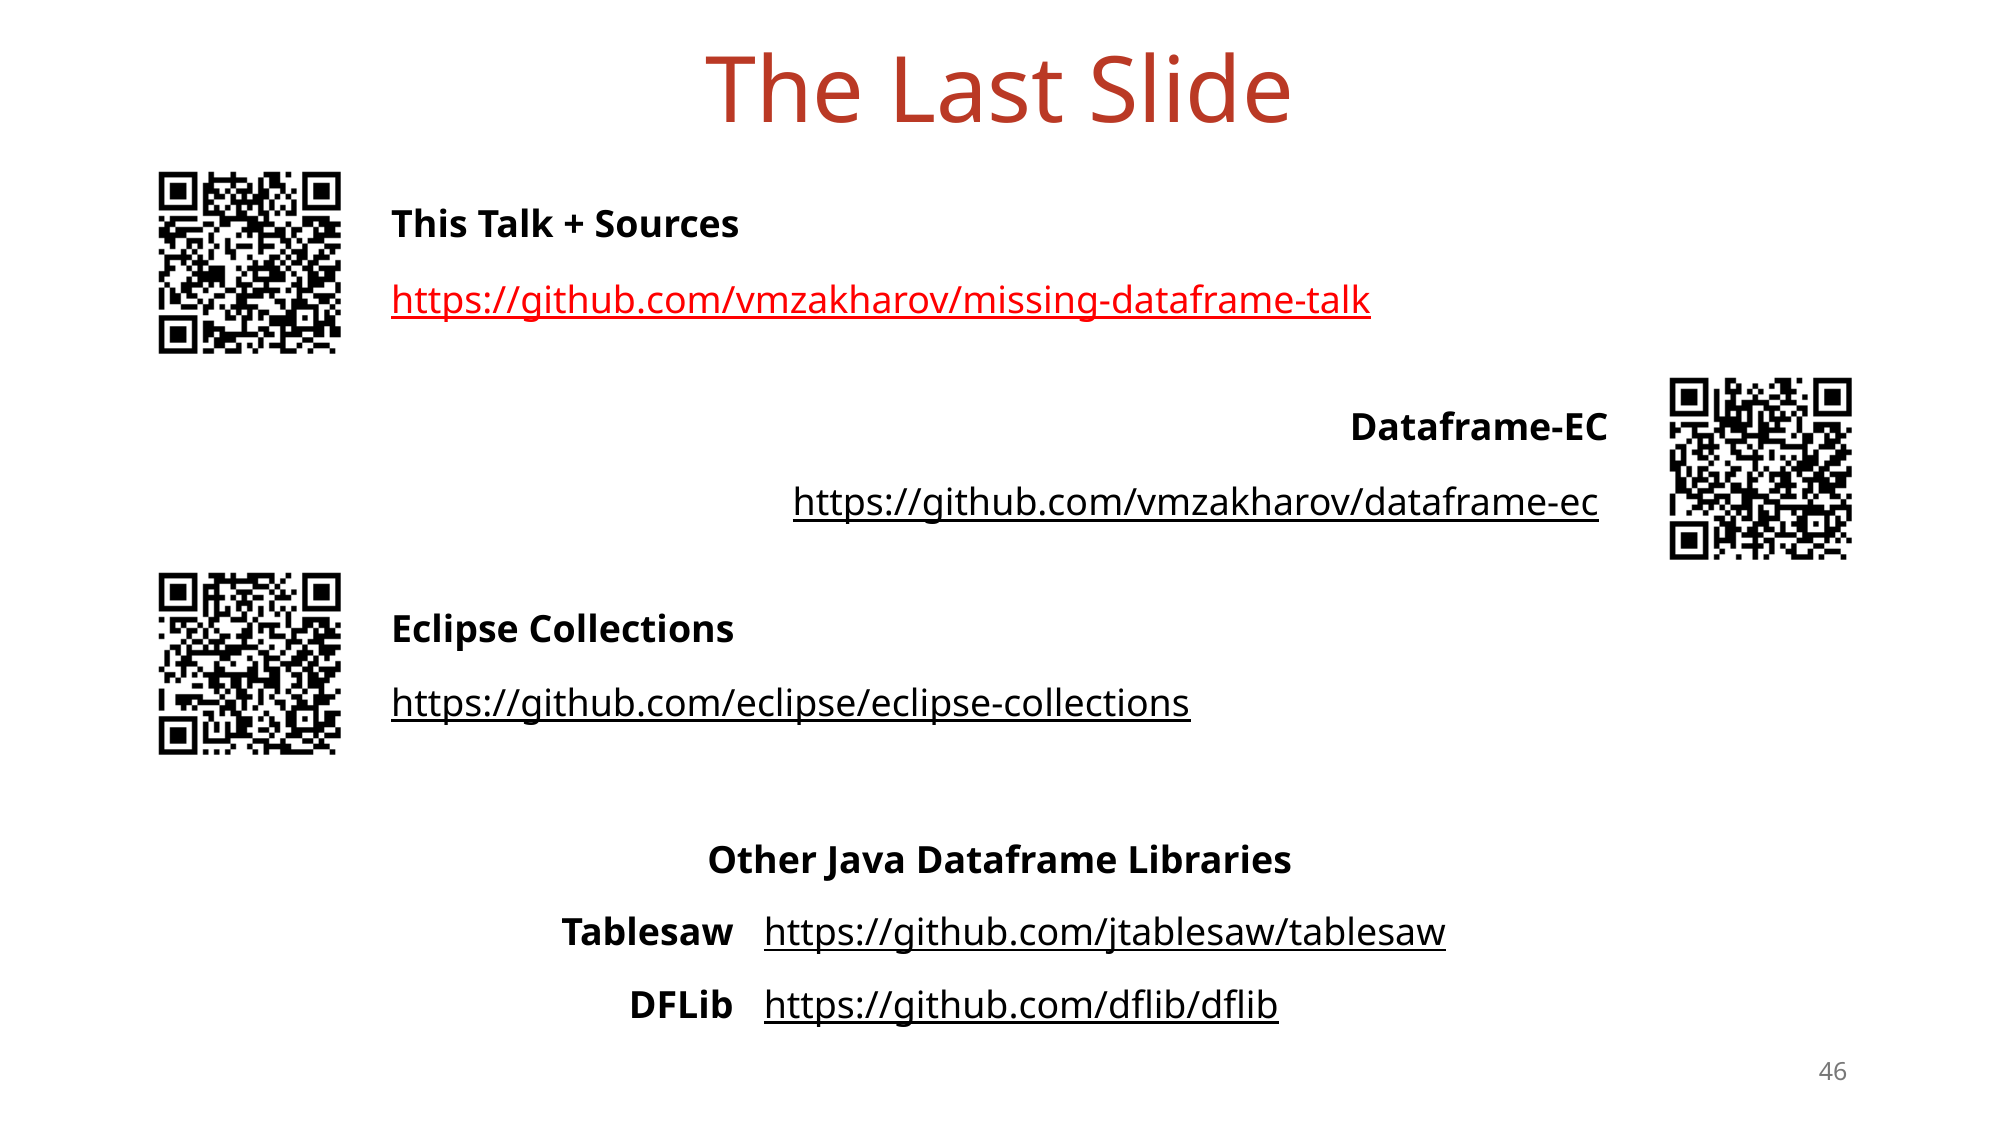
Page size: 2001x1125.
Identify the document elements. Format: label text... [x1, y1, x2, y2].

picture [136, 550, 363, 777]
picture [1648, 355, 1875, 582]
picture [136, 150, 363, 377]
table_cell https://github.com/dflib/dflib [749, 967, 1653, 1040]
table_cell Eclipse Collections [376, 591, 1624, 665]
table_cell https://github.com/vmzakharov/dataframe-ec [376, 462, 1624, 591]
slide_number 46 [1412, 1042, 1863, 1103]
table_cell https://github.com/vmzakharov/missing-dataframe-talk [376, 260, 1624, 389]
table_cell https://github.com/eclipse/eclipse-collections [376, 665, 1624, 739]
table_header Other Java Dataframe Libraries [346, 822, 1653, 895]
table_header This Talk + Sources [376, 186, 1624, 260]
title The Last Slide [137, 29, 1863, 157]
table_cell Tablesaw [346, 895, 749, 967]
table_cell DFLib [346, 967, 749, 1040]
table_cell Dataframe-EC [376, 389, 1624, 462]
table_cell https://github.com/jtablesaw/tablesaw [749, 895, 1653, 967]
